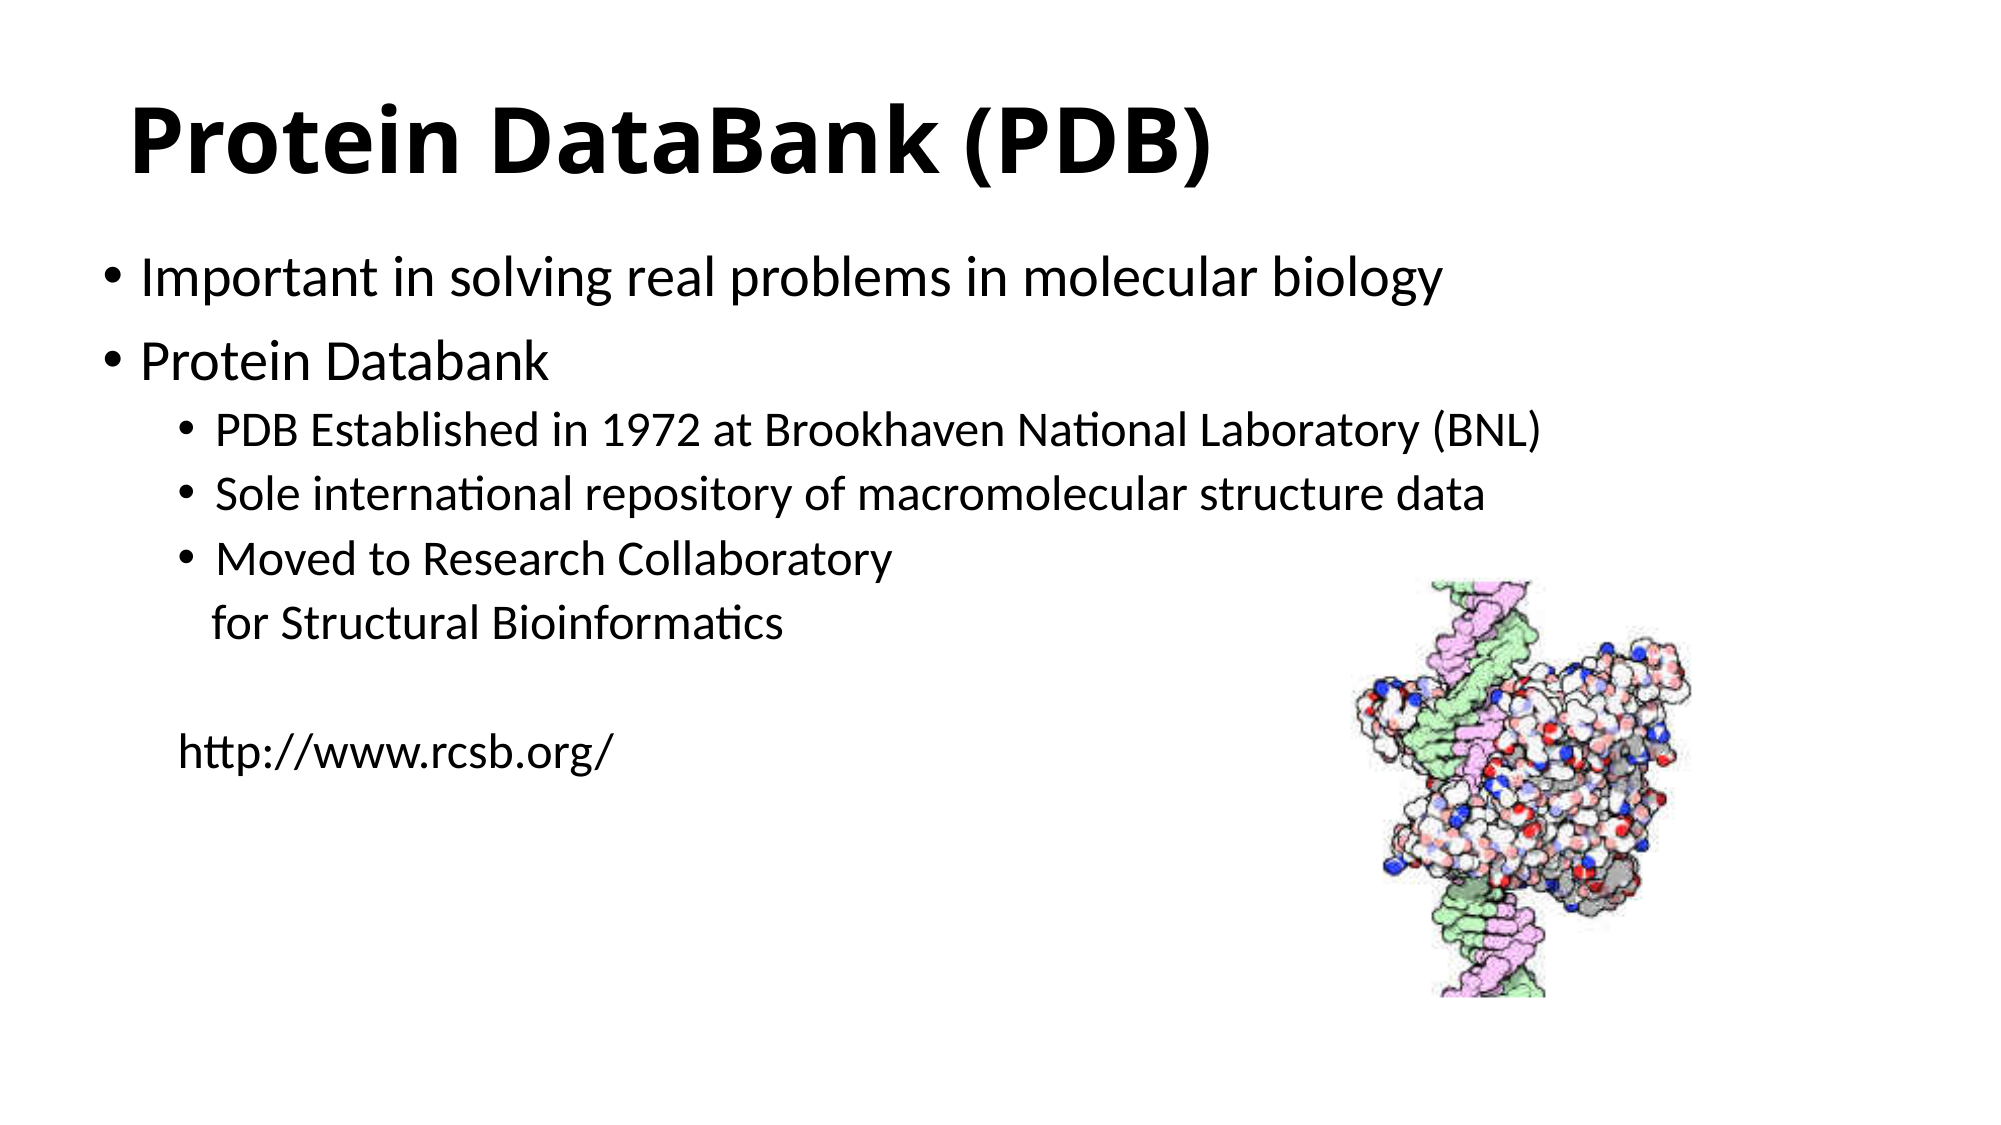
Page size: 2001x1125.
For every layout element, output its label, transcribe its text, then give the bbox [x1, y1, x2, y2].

title Protein DataBank (PDB) [112, 50, 1388, 238]
picture [1319, 561, 1742, 1014]
text_box Important in solving real problems in molecular biology Protein Databank PDB Established in 1972 at Brookhaven National Laboratory (BNL) Sole international repository of macromolecular structure data Moved to Research Collaboratory for Structural Bioinformatics http://www.rcsb.org/ [87, 238, 1814, 1064]
